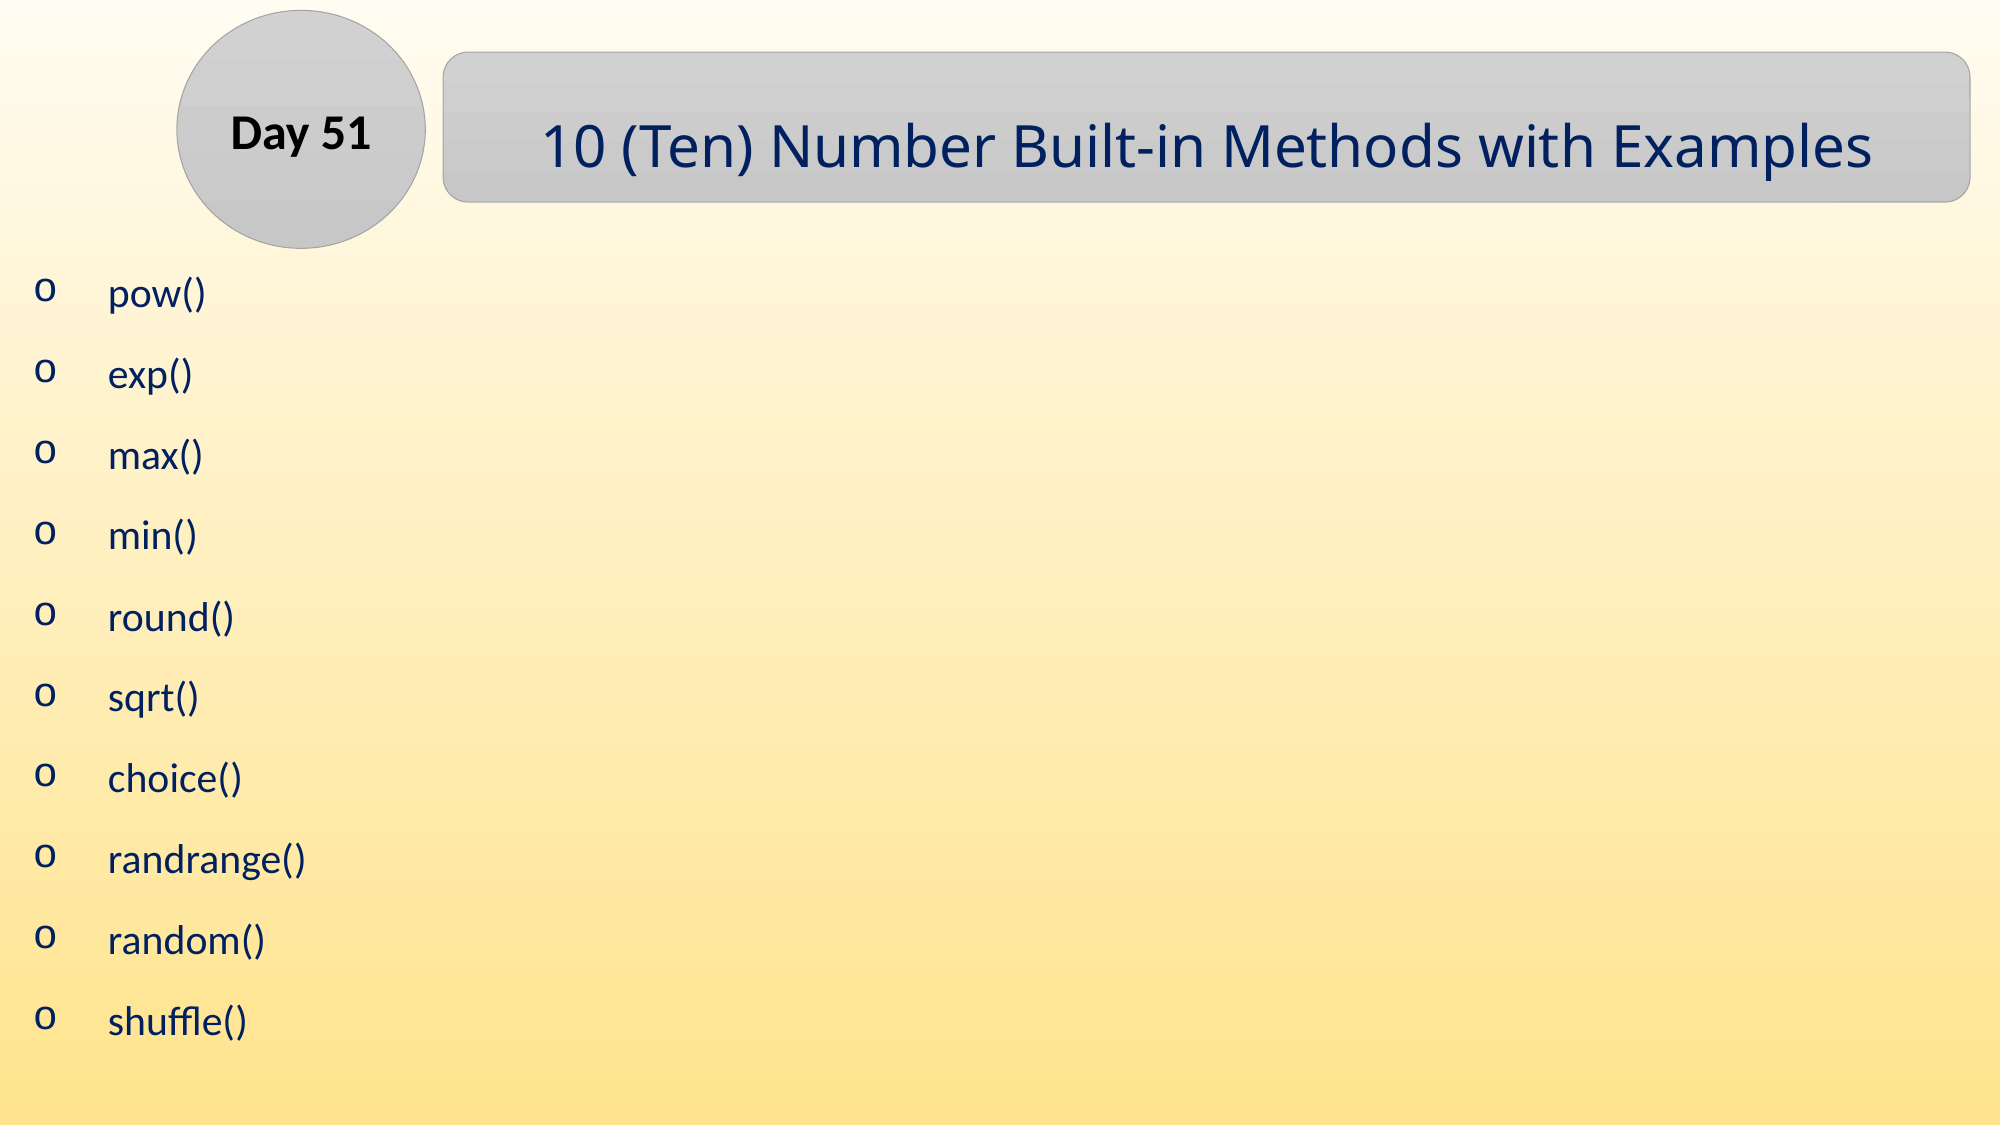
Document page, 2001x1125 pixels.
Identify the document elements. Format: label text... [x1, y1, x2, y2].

text_box 10 (Ten) Number Built-in Methods with Examples [442, 51, 1971, 203]
text_box Day 51 [176, 9, 426, 249]
list pow() exp() max() min() round() sqrt() choice() randrange() random() shuffle() [17, 248, 1848, 1090]
